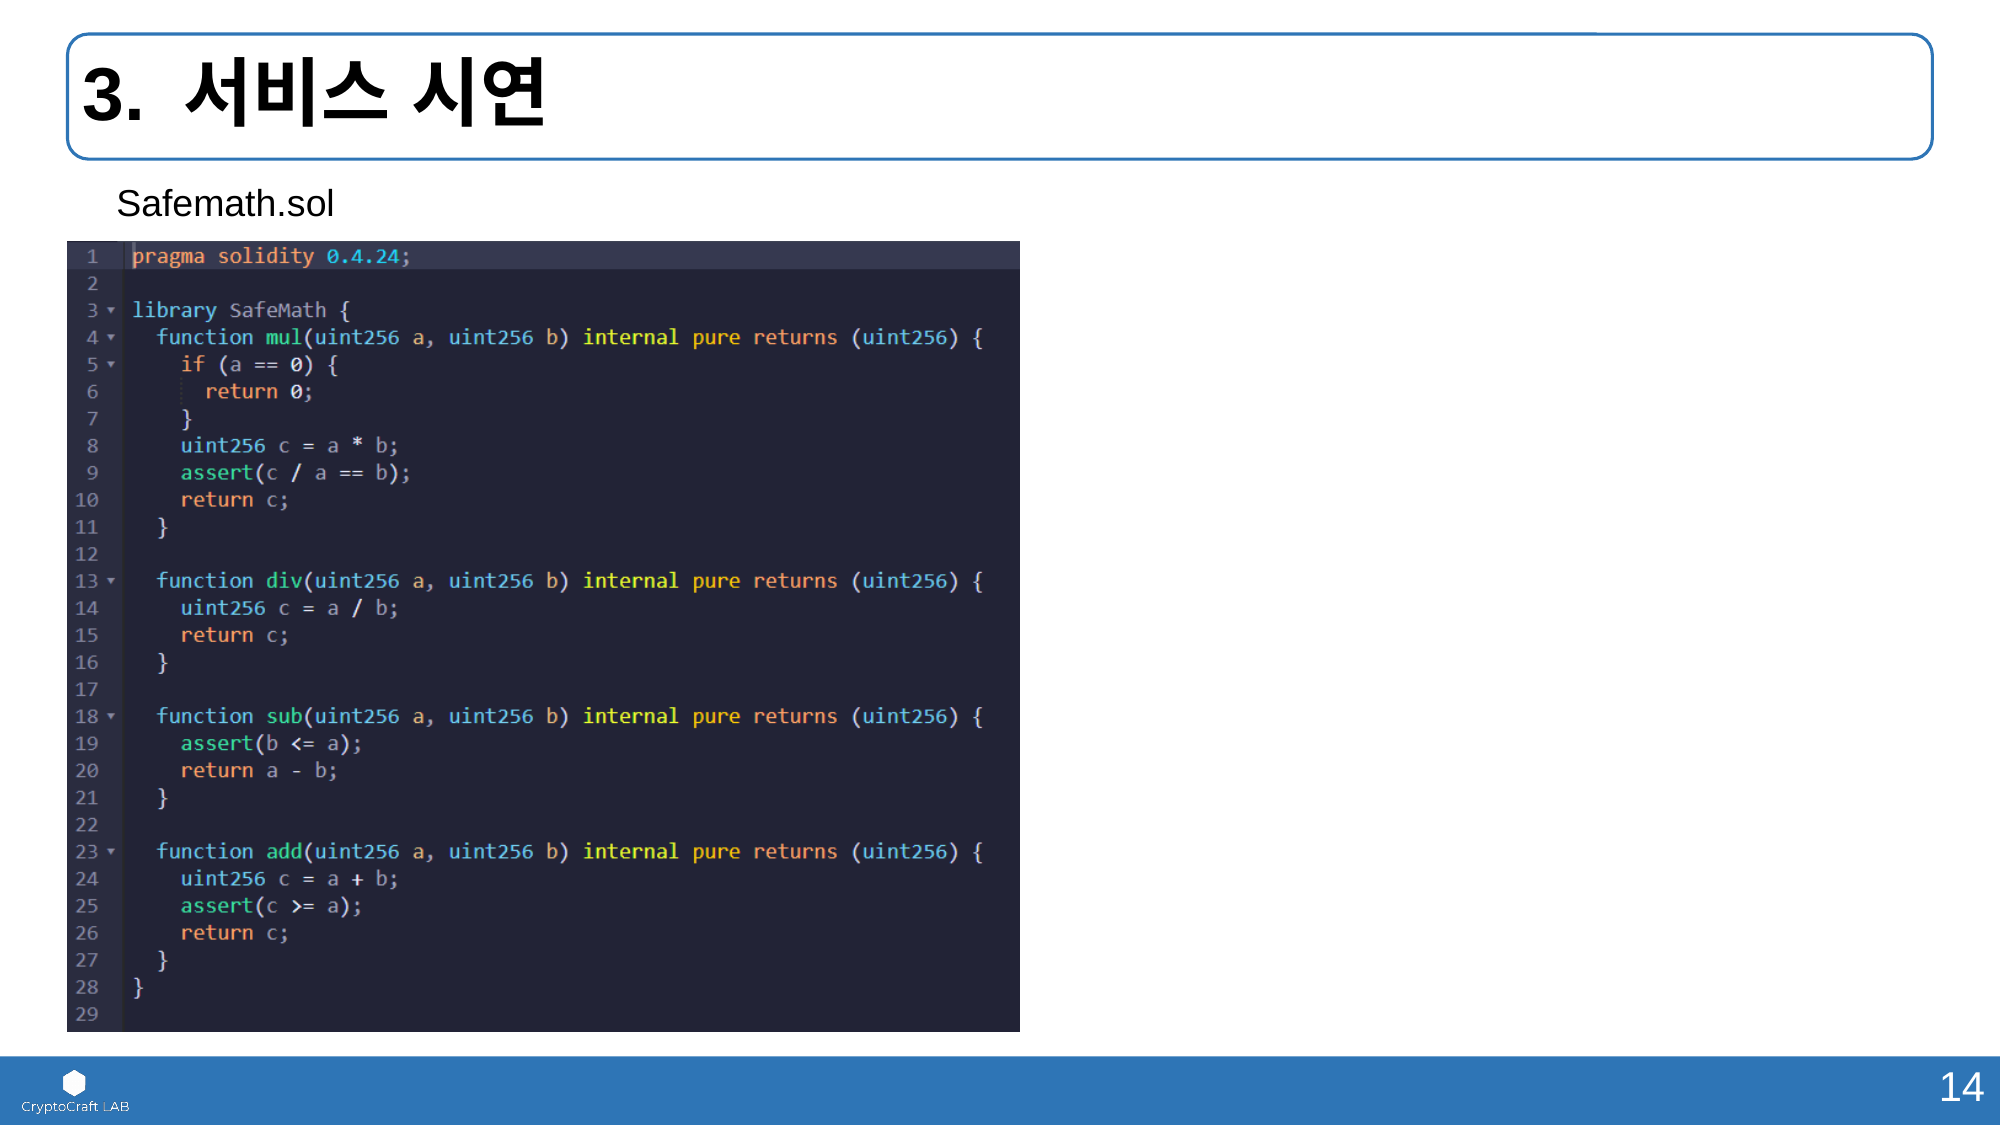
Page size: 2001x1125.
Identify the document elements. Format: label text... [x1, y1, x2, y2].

text_box Safemath.sol [101, 171, 391, 232]
picture [13, 1061, 138, 1123]
picture [67, 241, 1020, 1032]
title 3. 서비스 시연 [67, 34, 1933, 160]
